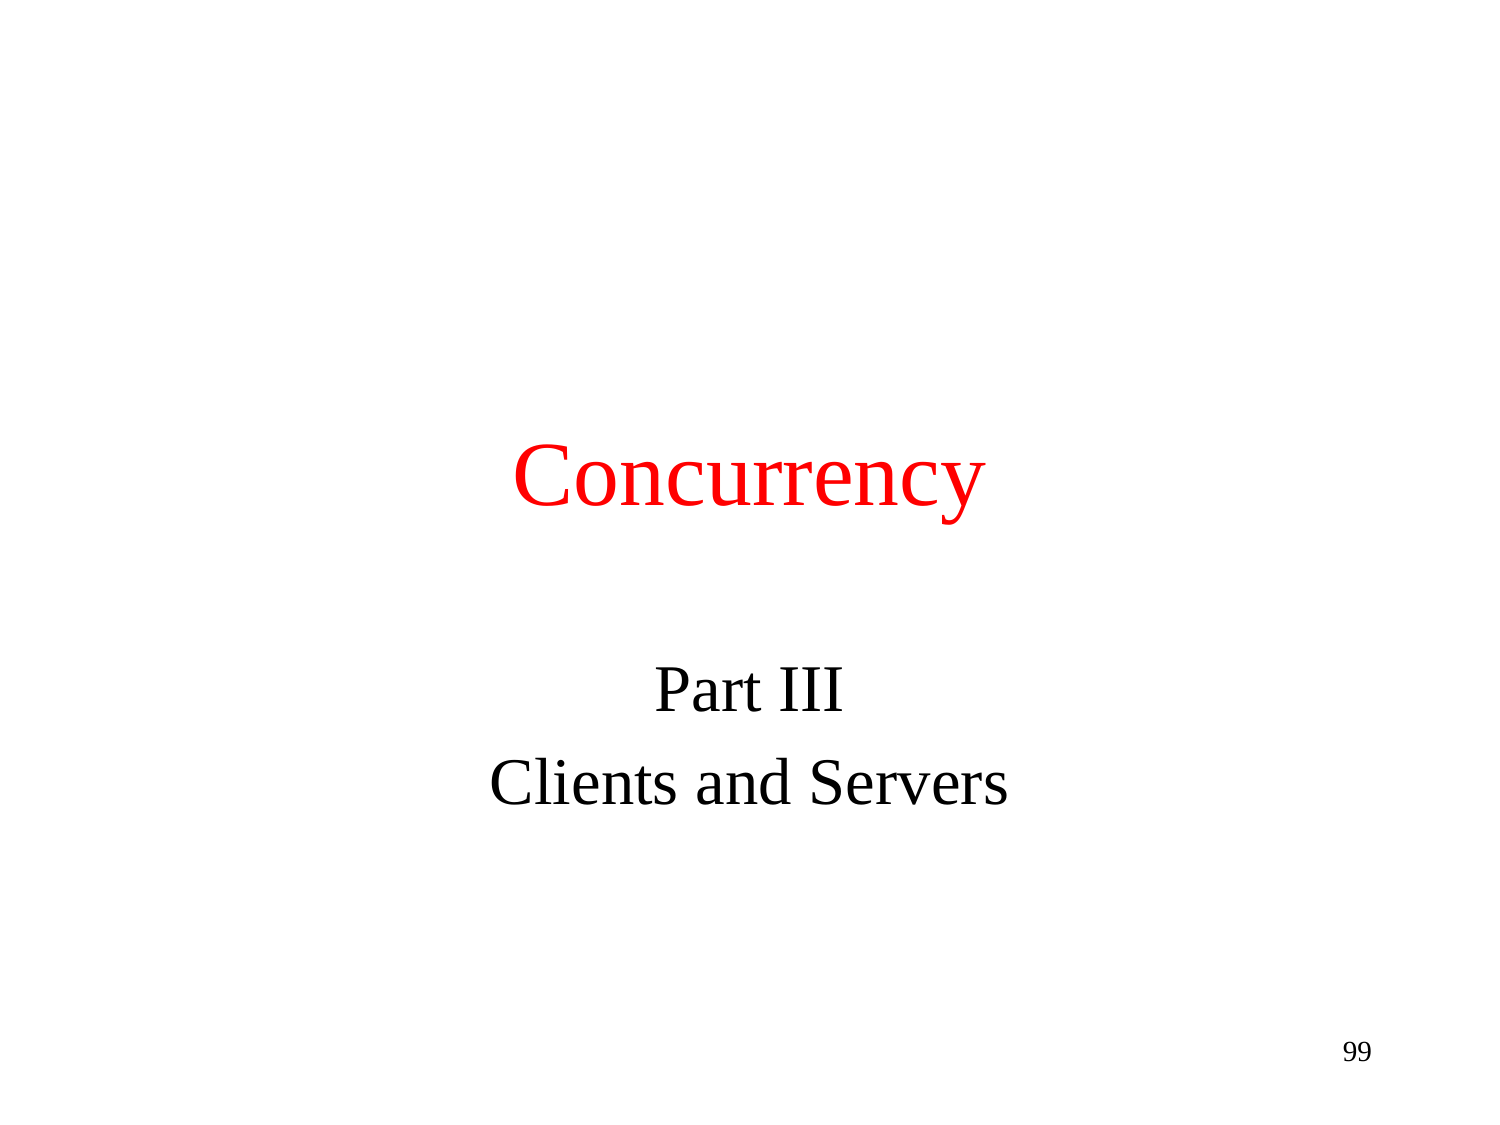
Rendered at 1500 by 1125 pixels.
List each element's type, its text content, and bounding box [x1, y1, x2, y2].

slide_number 99 [1074, 1024, 1388, 1101]
title Concurrency [112, 375, 1388, 563]
subtitle Part III Clients and Servers [225, 637, 1275, 925]
